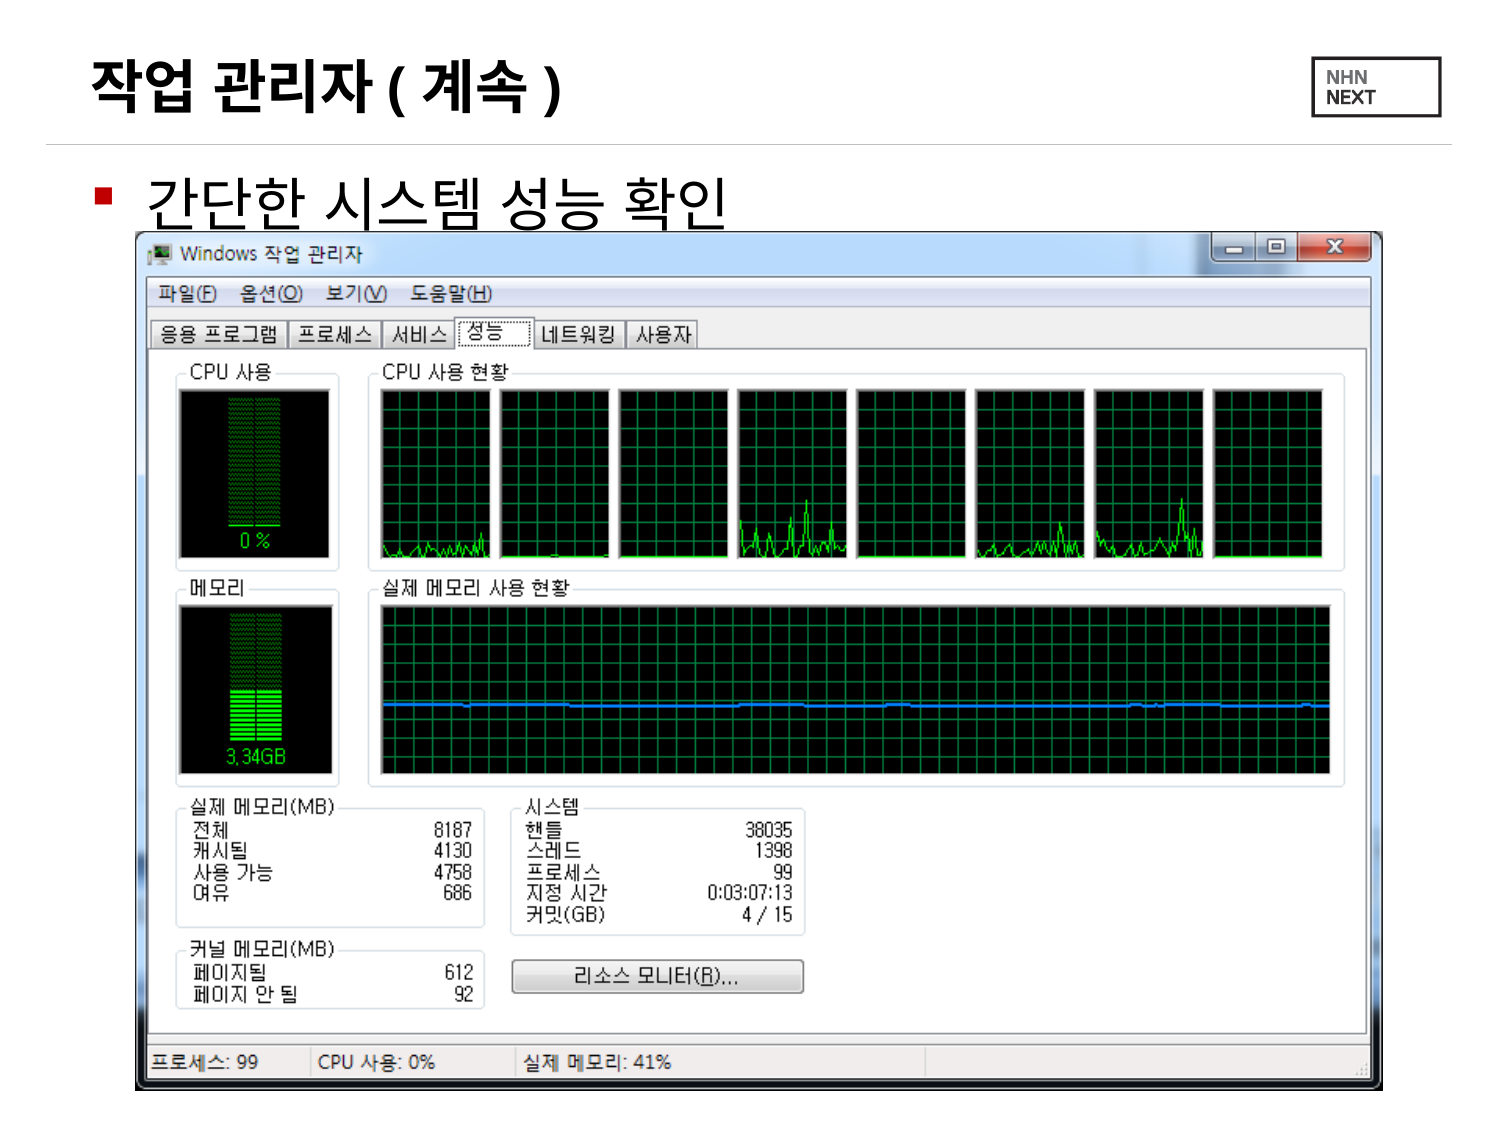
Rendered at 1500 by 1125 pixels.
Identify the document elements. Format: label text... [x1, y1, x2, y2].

list 간단한 시스템 성능 확인 [75, 160, 1425, 1047]
title 작업 관리자(계속) [75, 45, 1425, 126]
picture [1425, 54, 1445, 119]
picture [135, 231, 1383, 1092]
